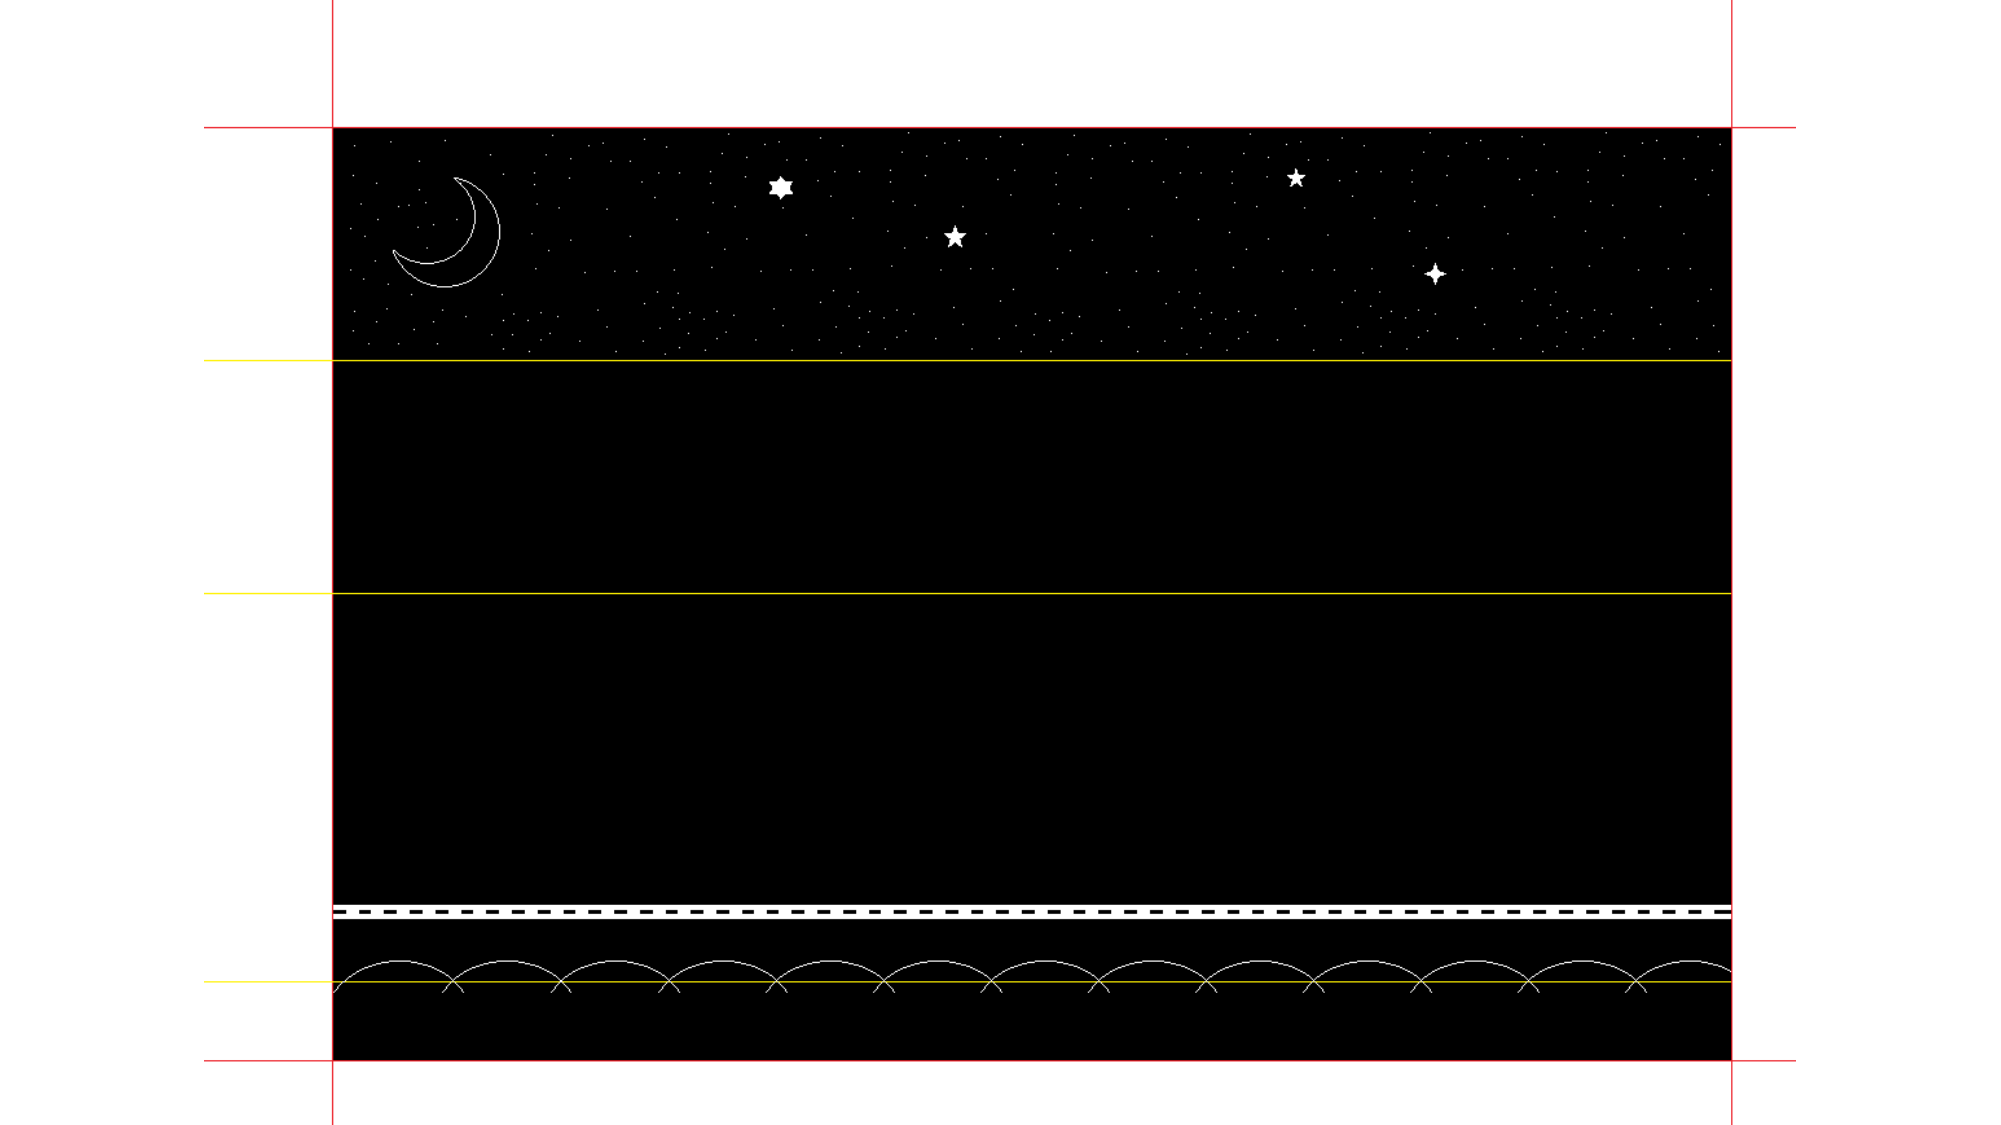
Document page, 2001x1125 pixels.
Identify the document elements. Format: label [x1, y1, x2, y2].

picture [204, 0, 1796, 1125]
